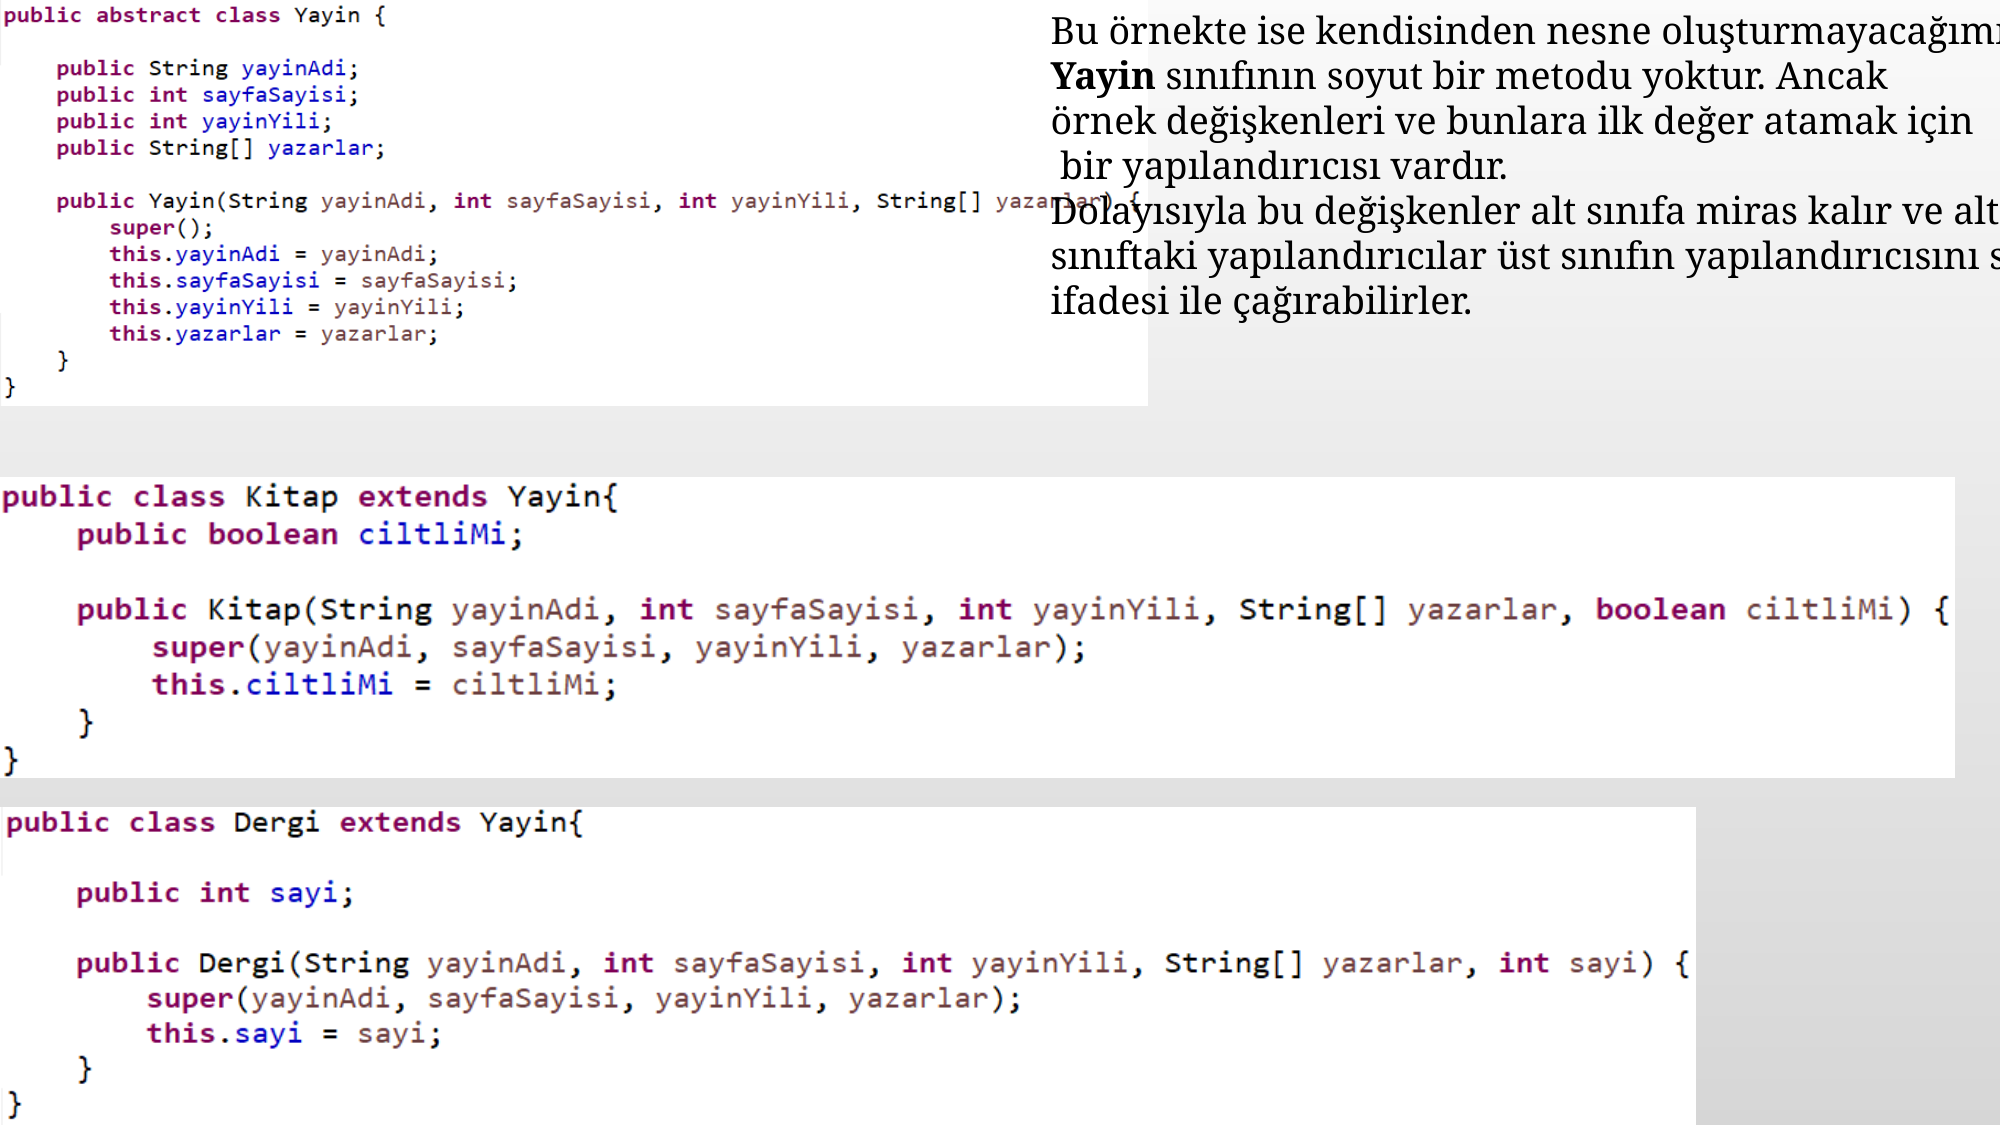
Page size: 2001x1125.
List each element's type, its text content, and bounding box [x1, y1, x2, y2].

text_box Bu örnekte ise kendisinden nesne oluşturmayacağımız Yayin sınıfının soyut bir metodu yoktur. Ancak örnek değişkenleri ve bunlara ilk değer atamak için bir yapılandırıcısı vardır. Dolayısıyla bu değişkenler alt sınıfa miras kalır ve alt sınıftaki yapılandırıcılar üst sınıfın yapılandırıcısını süper ifadesi ile çağırabilirler. [1148, 0, 2000, 330]
picture [0, 0, 1148, 406]
picture [0, 807, 1696, 1125]
picture [0, 477, 1955, 778]
